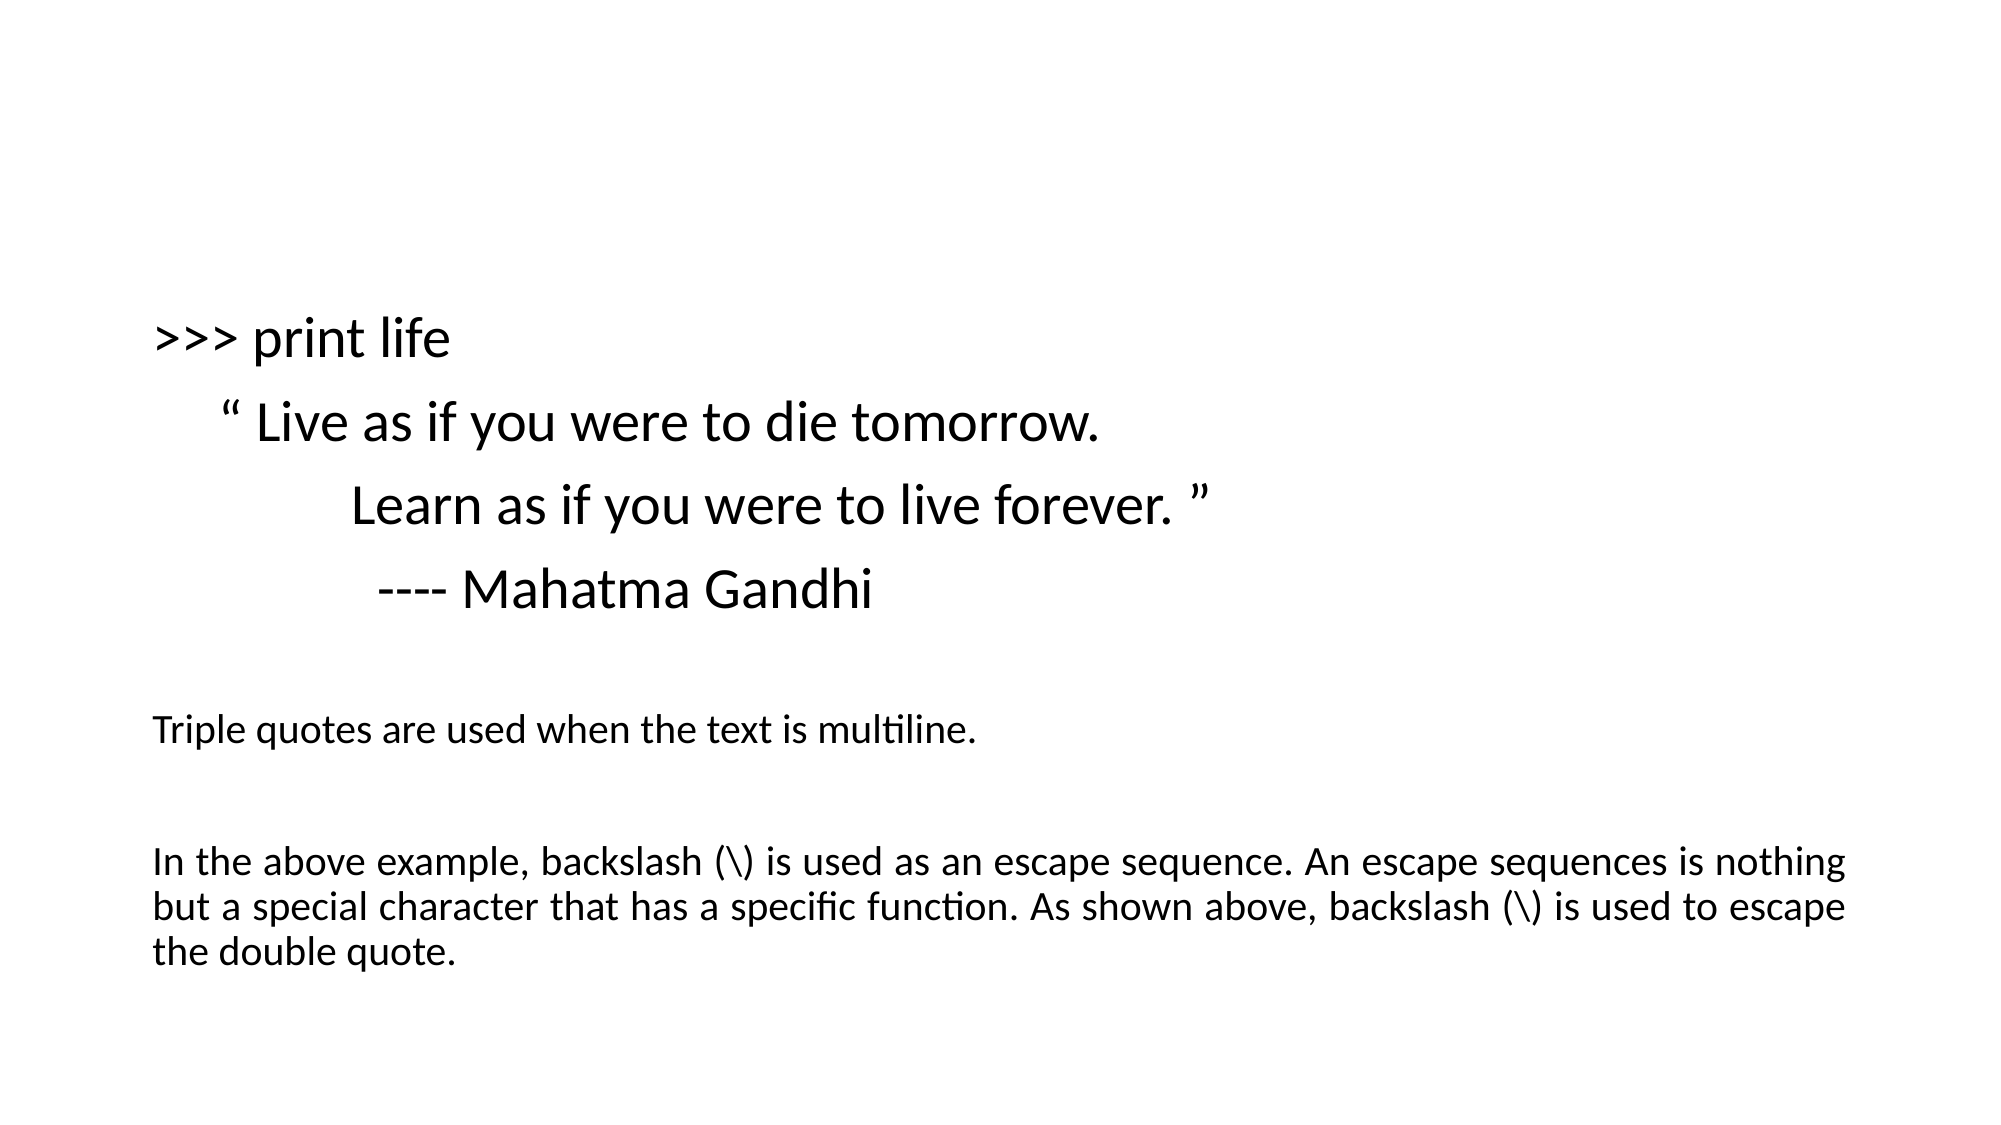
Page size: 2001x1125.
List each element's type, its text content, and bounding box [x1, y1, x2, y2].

list >>> print life “ Live as if you were to die tomorrow. Learn as if you were to live forever. ” ---- Mahatma Gandhi Triple quotes are used when the text is multiline. In the above example, backslash (\) is used as an escape sequence. An escape sequences is nothing but a special character that has a specific function. As shown above, backslash (\) is used to escape the double quote. [137, 299, 1863, 1014]
